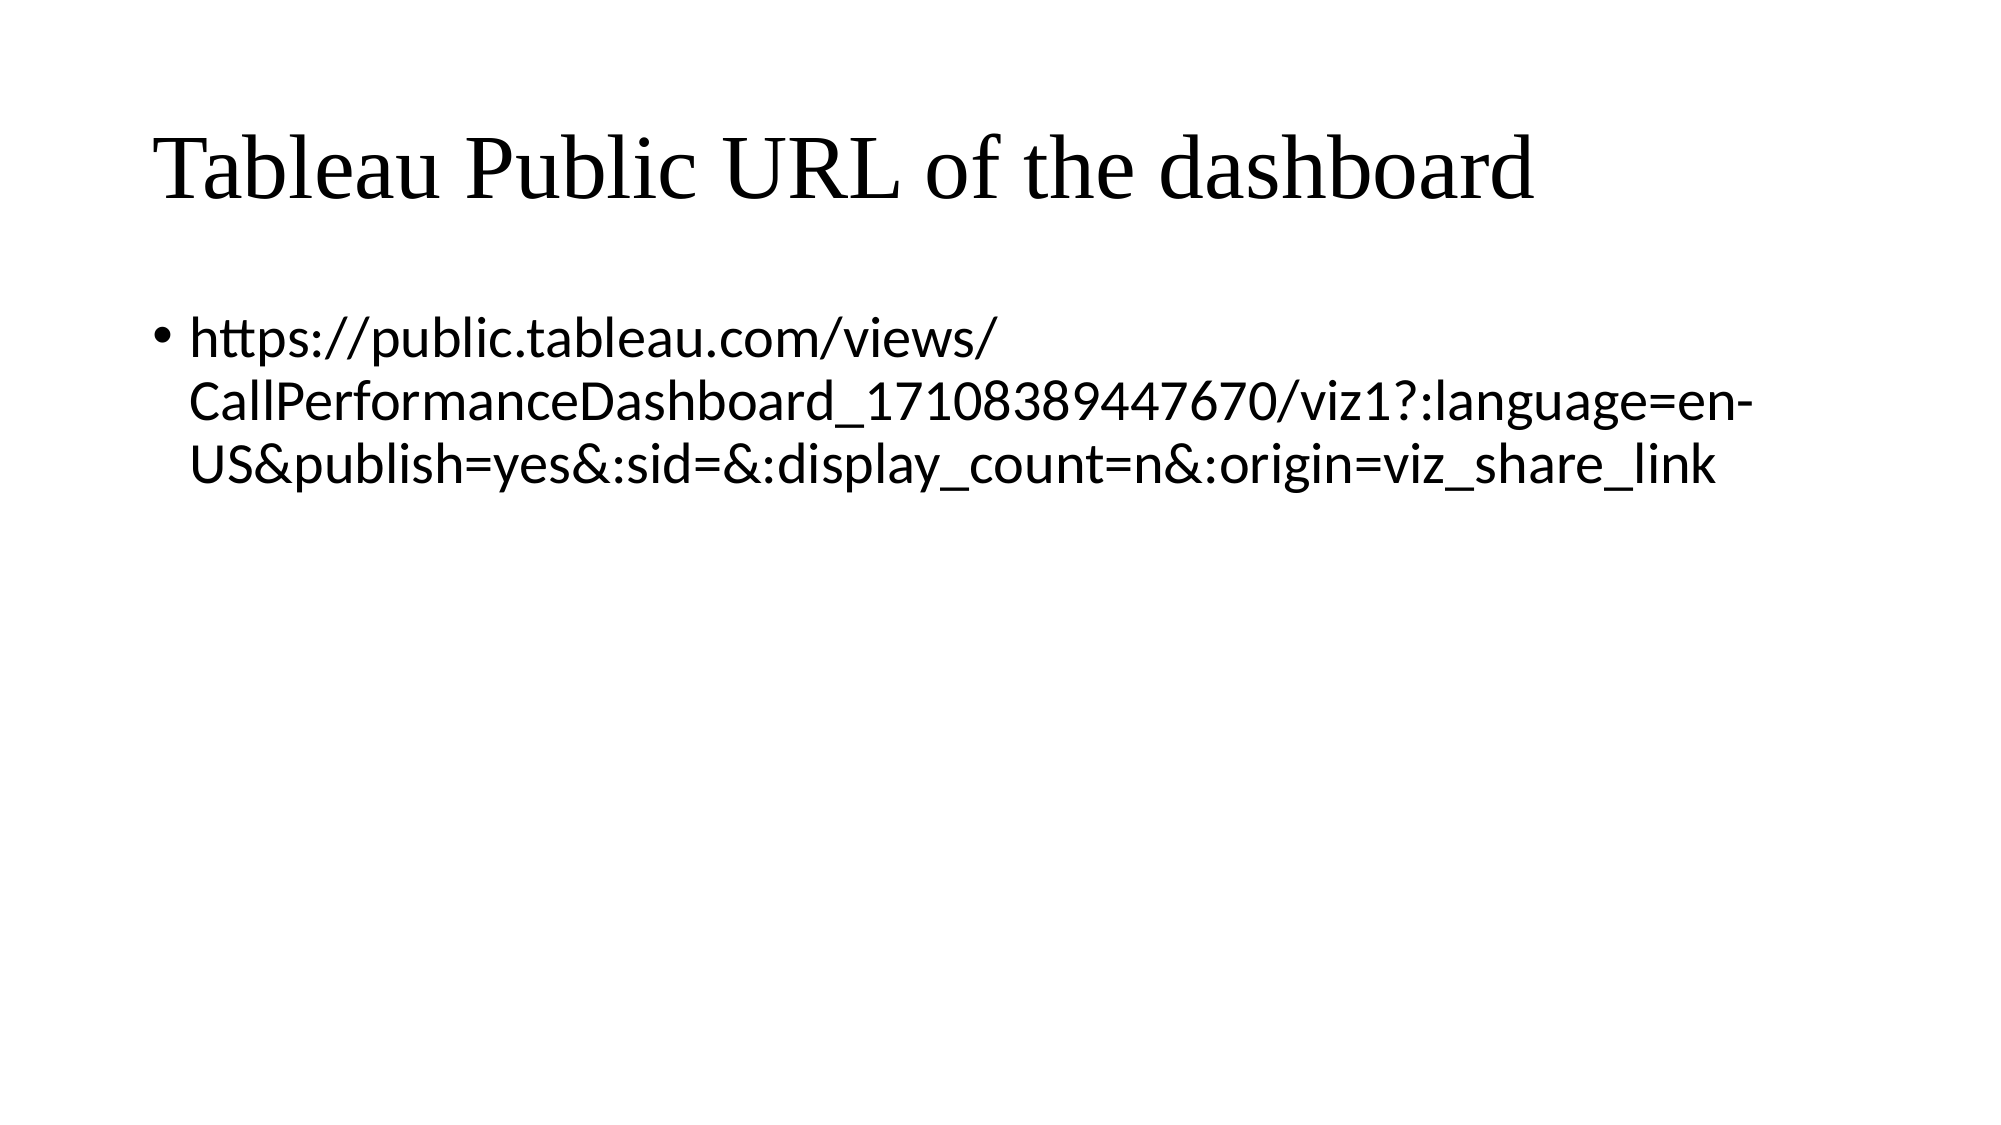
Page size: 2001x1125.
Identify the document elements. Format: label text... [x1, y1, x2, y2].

title Tableau Public URL of the dashboard [137, 59, 1863, 278]
list https://public.tableau.com/views/CallPerformanceDashboard_17108389447670/viz1?:language=en-US&publish=yes&:sid=&:display_count=n&:origin=viz_share_link [137, 299, 1863, 1014]
